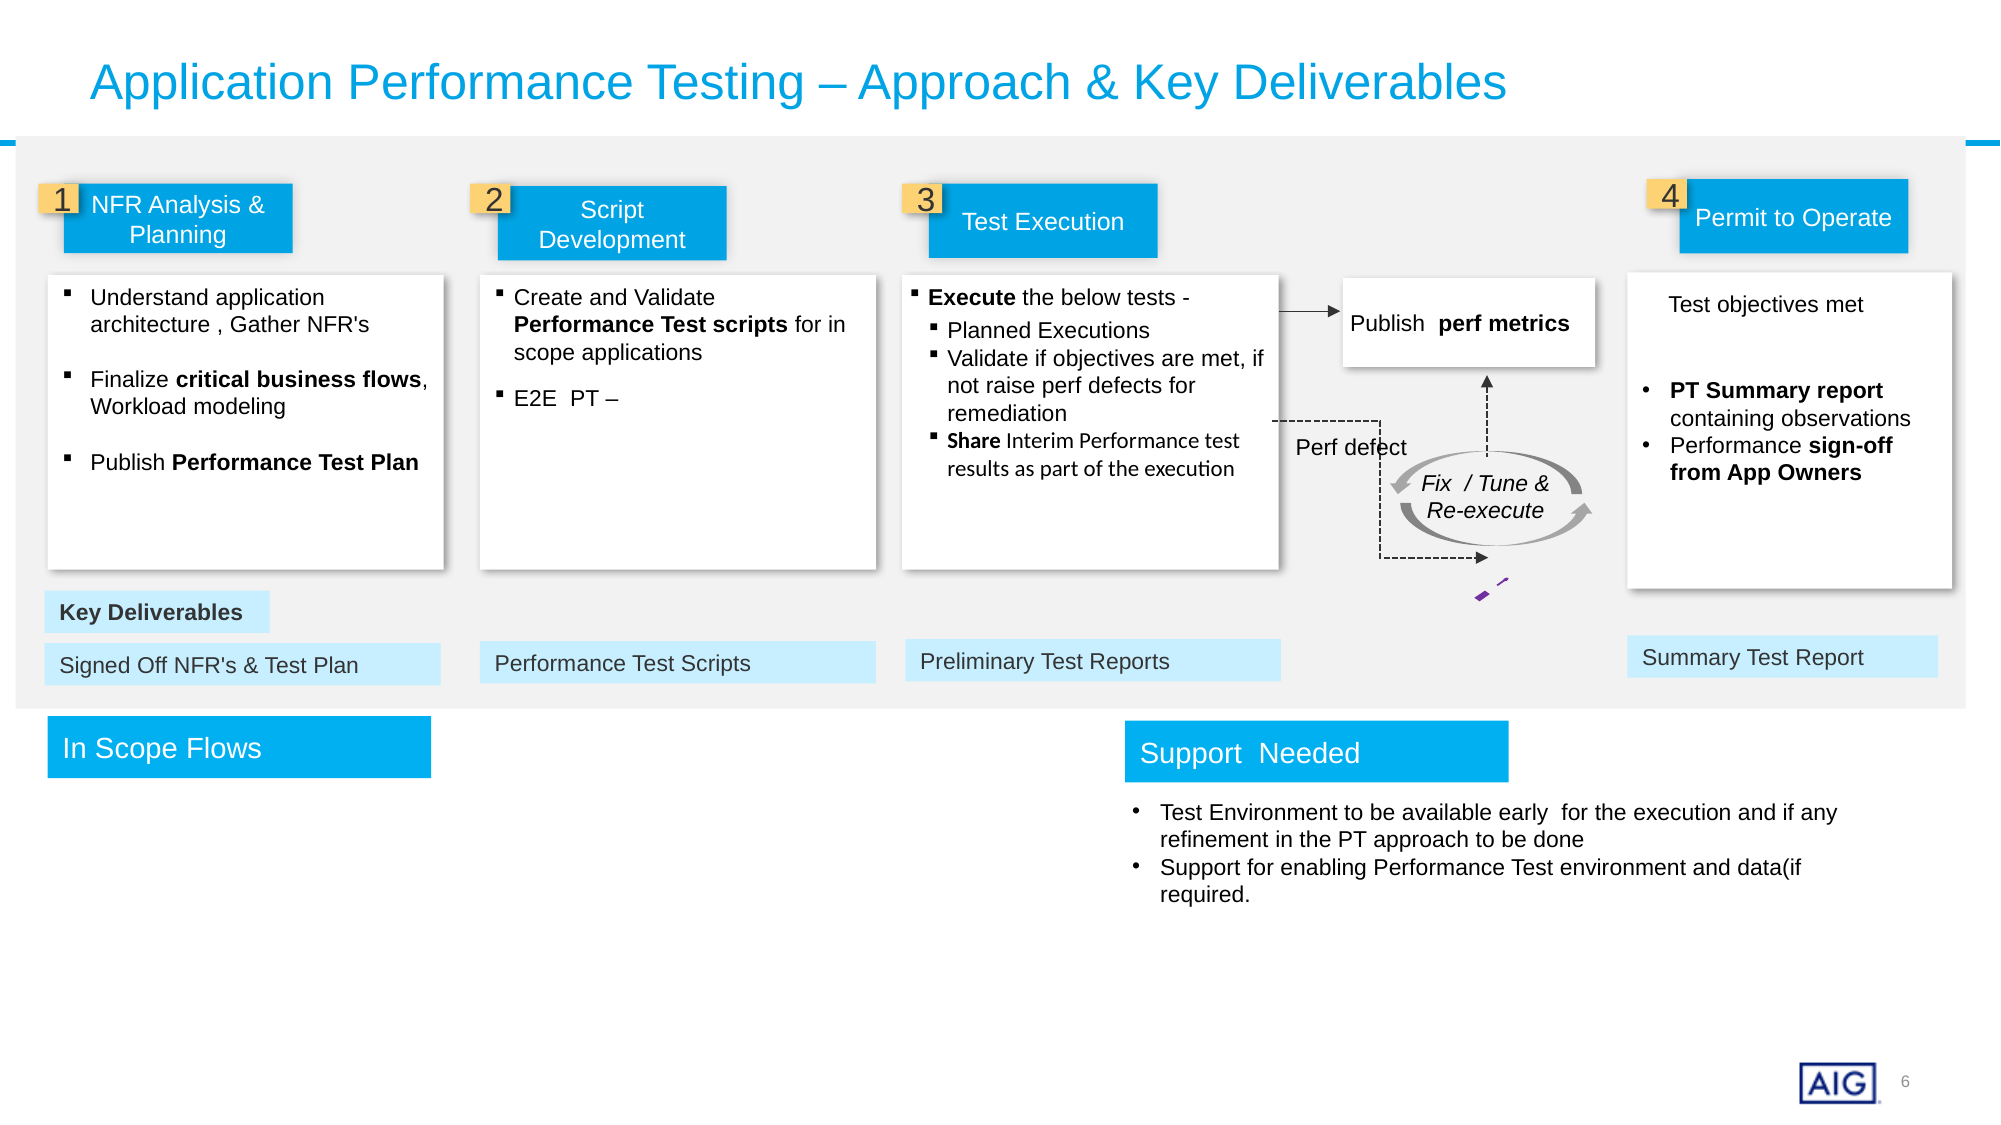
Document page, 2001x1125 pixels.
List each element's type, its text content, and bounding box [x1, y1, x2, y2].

text_box Test Environment to be available early for the execution and if any refinement in the PT approach to be done​ Support for enabling Performance Test environment and data(if required. [1042, 790, 1868, 915]
slide_number 6 [1895, 1070, 1916, 1091]
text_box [15, 136, 1966, 709]
text_box Support Needed [1125, 720, 1509, 783]
picture [1792, 1055, 1883, 1109]
text_box Application Performance Testing – Approach & Key Deliverables [75, 49, 1925, 136]
text_box In Scope Flows [47, 716, 432, 779]
